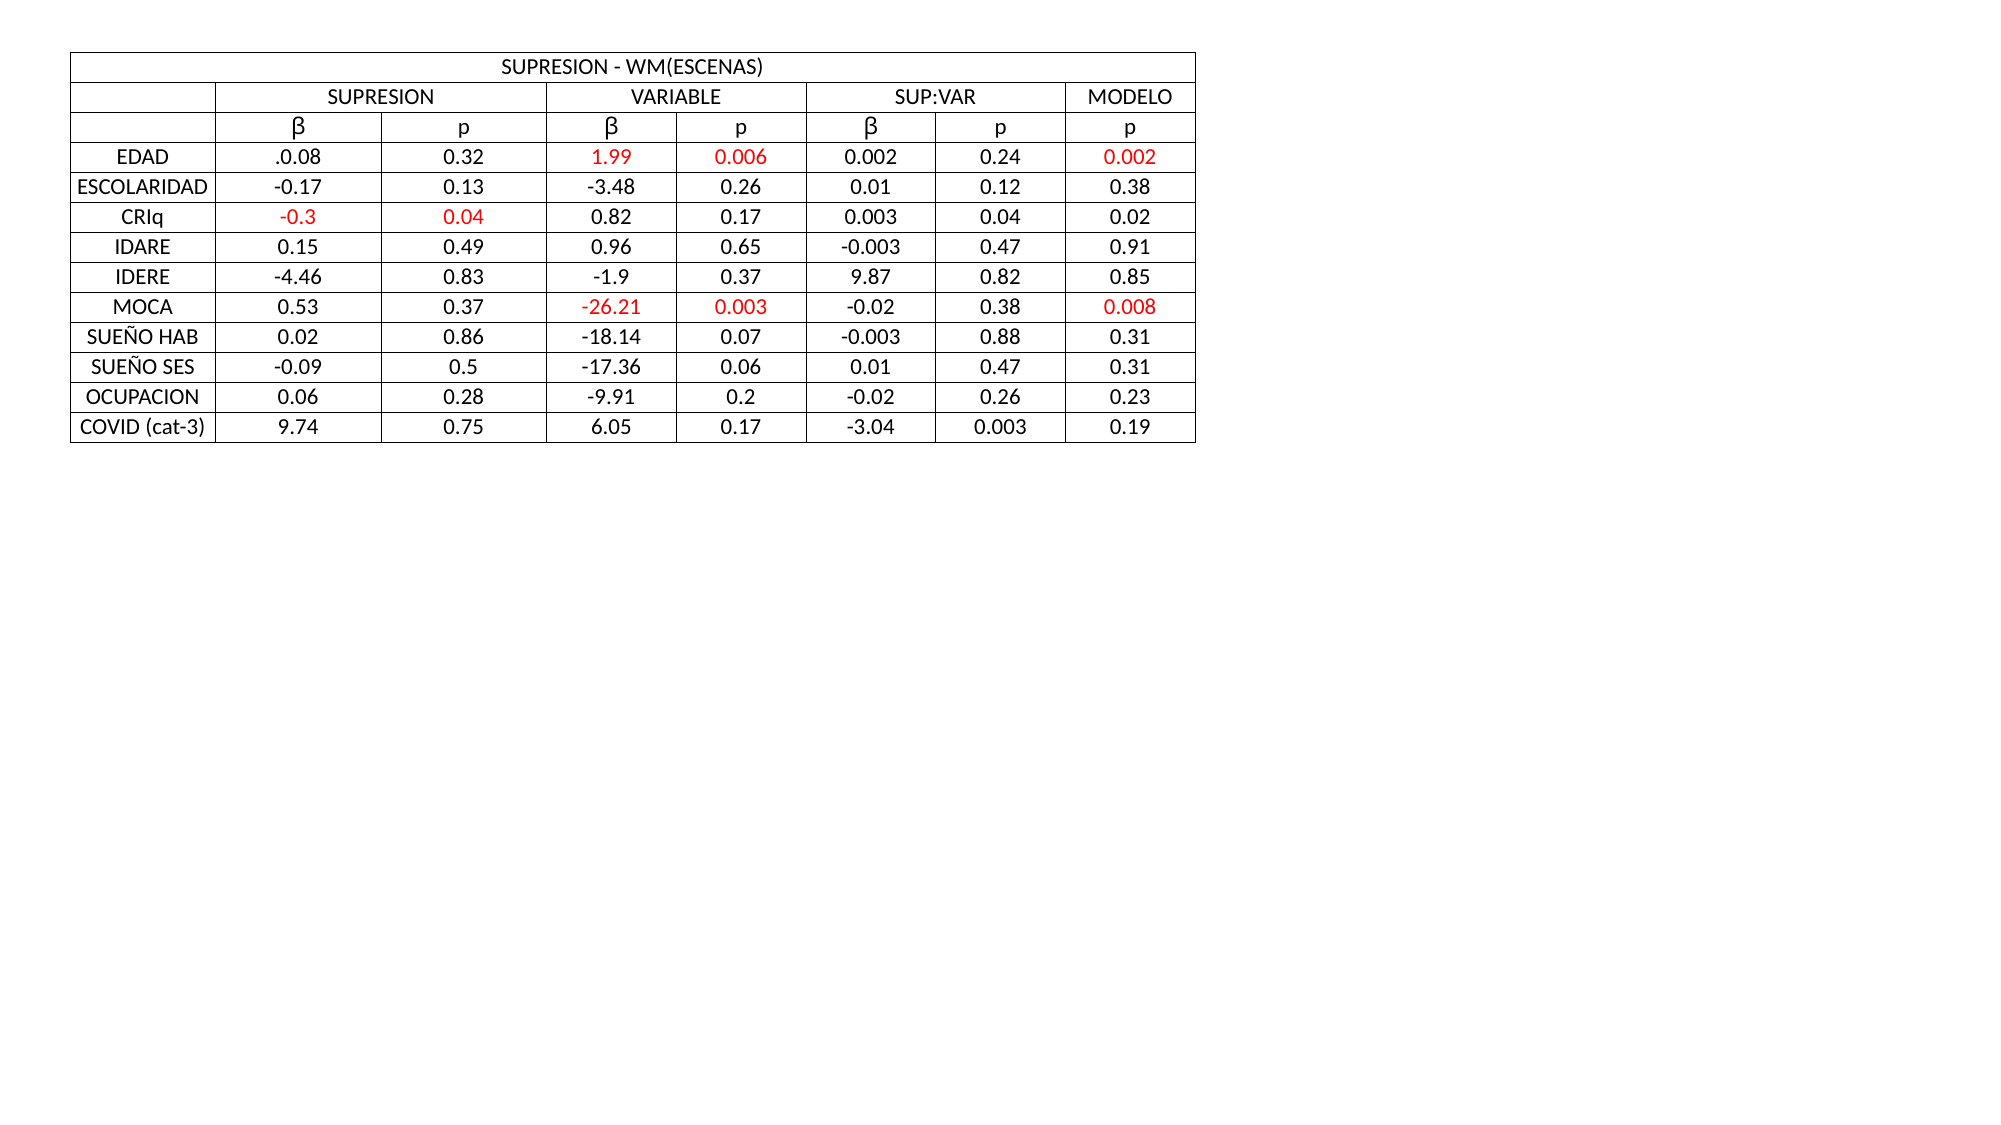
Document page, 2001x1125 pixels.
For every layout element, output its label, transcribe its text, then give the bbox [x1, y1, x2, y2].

table_cell -3.48 [547, 173, 676, 202]
table_cell 0.01 [807, 173, 935, 202]
table_cell 0.31 [1066, 353, 1195, 382]
table_cell -26.21 [547, 293, 676, 322]
table_cell SUEÑO SES [71, 353, 215, 382]
table_cell 0.38 [1066, 173, 1195, 202]
table_cell 0.83 [382, 263, 546, 292]
table_cell MODELO [1066, 83, 1195, 112]
table_cell 0.003 [936, 413, 1065, 442]
table_cell -0.02 [807, 293, 935, 322]
table_cell -17.36 [547, 353, 676, 382]
table_cell 0.82 [547, 203, 676, 232]
table_cell -4.46 [216, 263, 381, 292]
table_cell 0.88 [936, 323, 1065, 352]
table_cell .0.08 [216, 143, 381, 172]
table_cell -1.9 [547, 263, 676, 292]
table_cell -9.91 [547, 383, 676, 412]
table_cell 0.53 [216, 293, 381, 322]
table_cell 0.003 [677, 293, 806, 322]
table_cell 0.49 [382, 233, 546, 262]
table_cell 0.002 [807, 143, 935, 172]
table_cell 0.003 [807, 203, 935, 232]
table_cell -0.02 [807, 383, 935, 412]
table_cell 0.15 [216, 233, 381, 262]
table_cell ꞵ [807, 113, 935, 142]
table_cell -0.17 [216, 173, 381, 202]
table_cell 0.06 [216, 383, 381, 412]
table_cell 0.008 [1066, 293, 1195, 322]
table_cell ESCOLARIDAD [71, 173, 215, 202]
table_cell [71, 113, 215, 142]
table_cell -0.3 [216, 203, 381, 232]
table_cell 0.24 [936, 143, 1065, 172]
table_cell 0.002 [1066, 143, 1195, 172]
table_cell ꞵ [547, 113, 676, 142]
table_cell SUPRESION [216, 83, 546, 112]
table_cell 0.12 [936, 173, 1065, 202]
table_cell 0.91 [1066, 233, 1195, 262]
table_cell 0.37 [677, 263, 806, 292]
table_cell -0.003 [807, 233, 935, 262]
table_cell 6.05 [547, 413, 676, 442]
table_cell IDARE [71, 233, 215, 262]
table_header SUPRESION - WM(ESCENAS) [71, 53, 1195, 82]
table_cell IDERE [71, 263, 215, 292]
table_cell -0.003 [807, 323, 935, 352]
table_cell 0.26 [677, 173, 806, 202]
table_cell 0.02 [216, 323, 381, 352]
table_cell OCUPACION [71, 383, 215, 412]
table_cell 0.19 [1066, 413, 1195, 442]
table_cell -18.14 [547, 323, 676, 352]
table_cell 0.96 [547, 233, 676, 262]
table_cell EDAD [71, 143, 215, 172]
table_cell 1.99 [547, 143, 676, 172]
table_cell 0.65 [677, 233, 806, 262]
table_cell 0.2 [677, 383, 806, 412]
table_cell SUEÑO HAB [71, 323, 215, 352]
table_cell 0.85 [1066, 263, 1195, 292]
table_cell 0.23 [1066, 383, 1195, 412]
table_cell 0.02 [1066, 203, 1195, 232]
table_cell [71, 83, 215, 112]
table_cell 0.04 [936, 203, 1065, 232]
table_cell p [1066, 113, 1195, 142]
table_cell 0.37 [382, 293, 546, 322]
table_cell COVID (cat-3) [71, 413, 215, 442]
table_cell 9.87 [807, 263, 935, 292]
table_cell 0.26 [936, 383, 1065, 412]
table_cell 0.75 [382, 413, 546, 442]
table_cell CRIq [71, 203, 215, 232]
table_cell 0.86 [382, 323, 546, 352]
table_cell 0.17 [677, 203, 806, 232]
table_cell -0.09 [216, 353, 381, 382]
table_cell 0.31 [1066, 323, 1195, 352]
table_cell 0.01 [807, 353, 935, 382]
table_cell p [382, 113, 546, 142]
table_cell p [936, 113, 1065, 142]
table_cell 0.82 [936, 263, 1065, 292]
table_cell 0.5 [382, 353, 546, 382]
table_cell -3.04 [807, 413, 935, 442]
table_cell 0.06 [677, 353, 806, 382]
table_cell 0.47 [936, 233, 1065, 262]
table_cell 0.17 [677, 413, 806, 442]
table_cell MOCA [71, 293, 215, 322]
table_cell VARIABLE [547, 83, 806, 112]
table_cell SUP:VAR [807, 83, 1065, 112]
table_cell 0.28 [382, 383, 546, 412]
table_cell 0.006 [677, 143, 806, 172]
table_cell 0.13 [382, 173, 546, 202]
table_cell 0.04 [382, 203, 546, 232]
table_cell 0.38 [936, 293, 1065, 322]
table_cell 0.07 [677, 323, 806, 352]
table_cell p [677, 113, 806, 142]
table_cell 0.32 [382, 143, 546, 172]
table_cell 9.74 [216, 413, 381, 442]
table_cell ꞵ [216, 113, 381, 142]
table_cell 0.47 [936, 353, 1065, 382]
